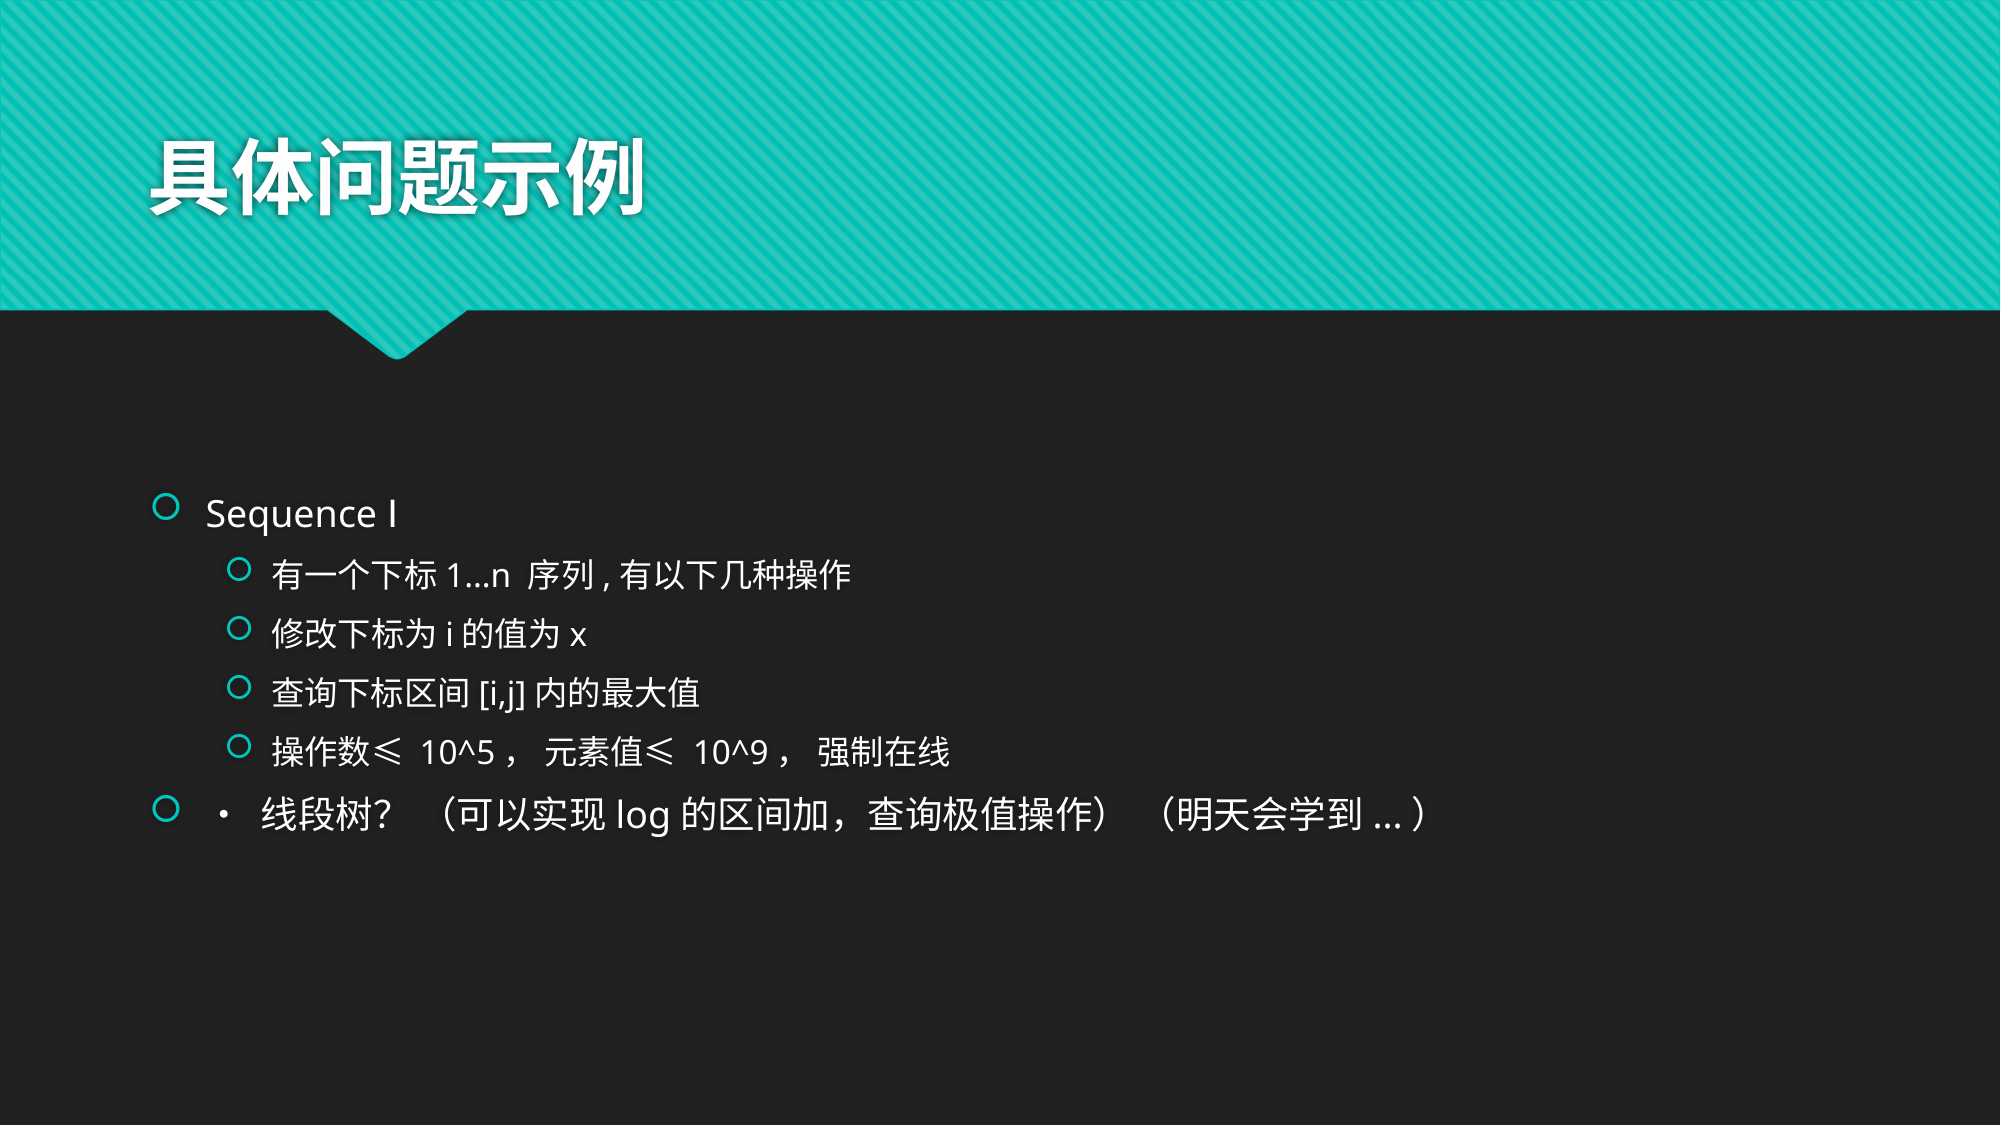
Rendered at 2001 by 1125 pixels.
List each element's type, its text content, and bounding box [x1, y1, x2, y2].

title 具体问题示例 [132, 73, 1868, 233]
list Sequence Ⅰ 有一个下标1…n 序列,有以下几种操作 修改下标为i的值为x 查询下标区间[i,j]内的最大值 操作数≤ 10^5， 元素值≤ 10^9， 强制在线 • 线段树？ （可以实现log的区间加，查询极值操作） （明天会学到...） [134, 364, 1866, 962]
